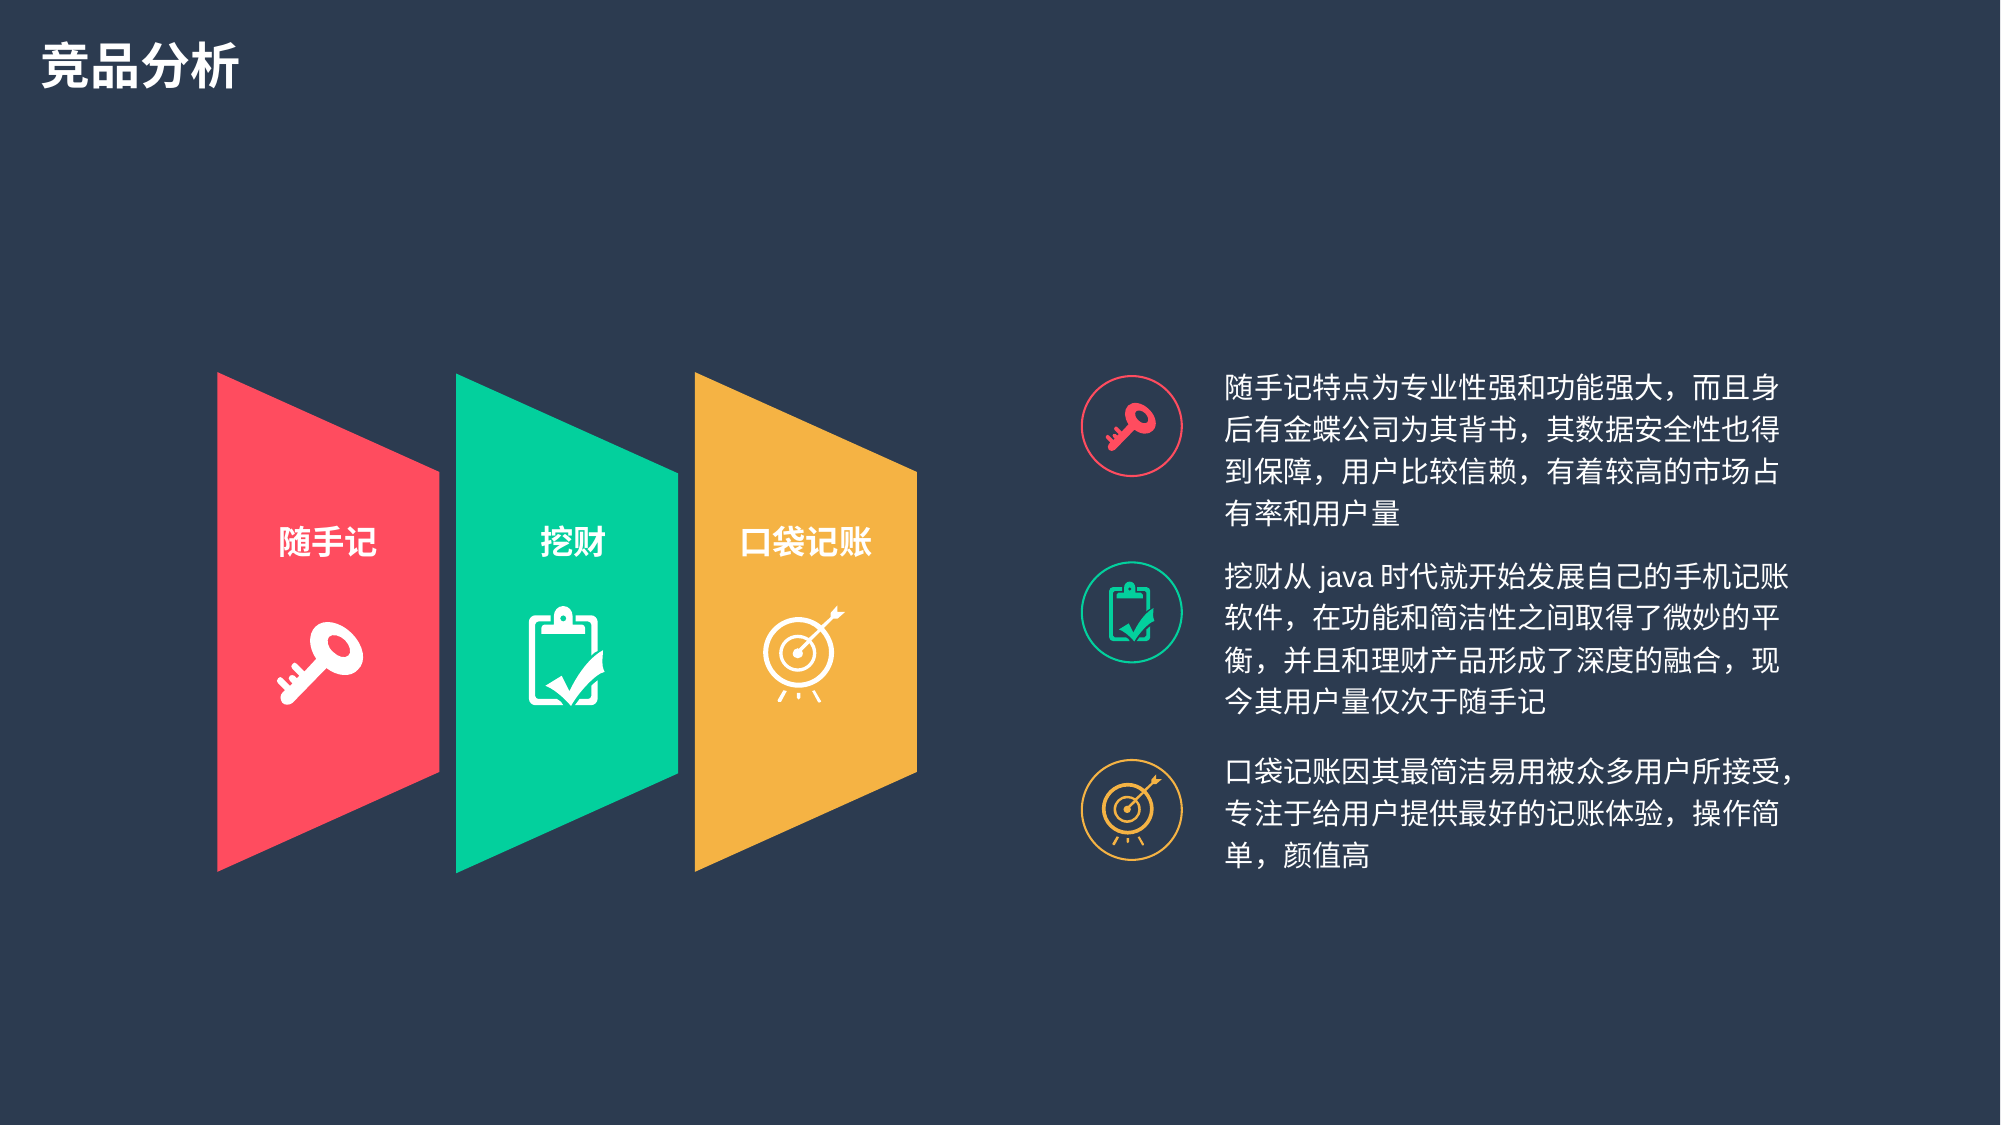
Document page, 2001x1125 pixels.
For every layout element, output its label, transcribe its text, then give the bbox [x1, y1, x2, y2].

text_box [763, 605, 846, 704]
text_box 挖财 [484, 514, 664, 569]
text_box 随手记特点为专业性强和功能强大，而且身后有金蝶公司为其背书，其数据安全性也得到保障，用户比较信赖，有着较高的市场占有率和用户量 [1225, 362, 1798, 531]
text_box [1080, 758, 1183, 861]
text_box [454, 371, 680, 875]
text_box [529, 605, 605, 706]
text_box 竞品分析 [25, 26, 504, 102]
text_box [1108, 580, 1156, 644]
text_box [276, 618, 368, 706]
picture [0, 0, 2001, 1125]
text_box 随手记 [238, 514, 418, 569]
text_box [1080, 375, 1183, 478]
text_box [693, 370, 918, 874]
text_box 挖财从java时代就开始发展自己的手机记账软件，在功能和简洁性之间取得了微妙的平衡，并且和理财产品形成了深度的融合，现今其用户量仅次于随手记 [1225, 550, 1798, 719]
text_box [1080, 561, 1183, 664]
text_box [1100, 771, 1165, 847]
text_box [1104, 401, 1157, 453]
text_box 口袋记账因其最简洁易用被众多用户所接受，专注于给用户提供最好的记账体验，操作简单，颜值高 [1225, 746, 1798, 873]
text_box [216, 370, 441, 874]
text_box 口袋记账 [716, 514, 896, 569]
